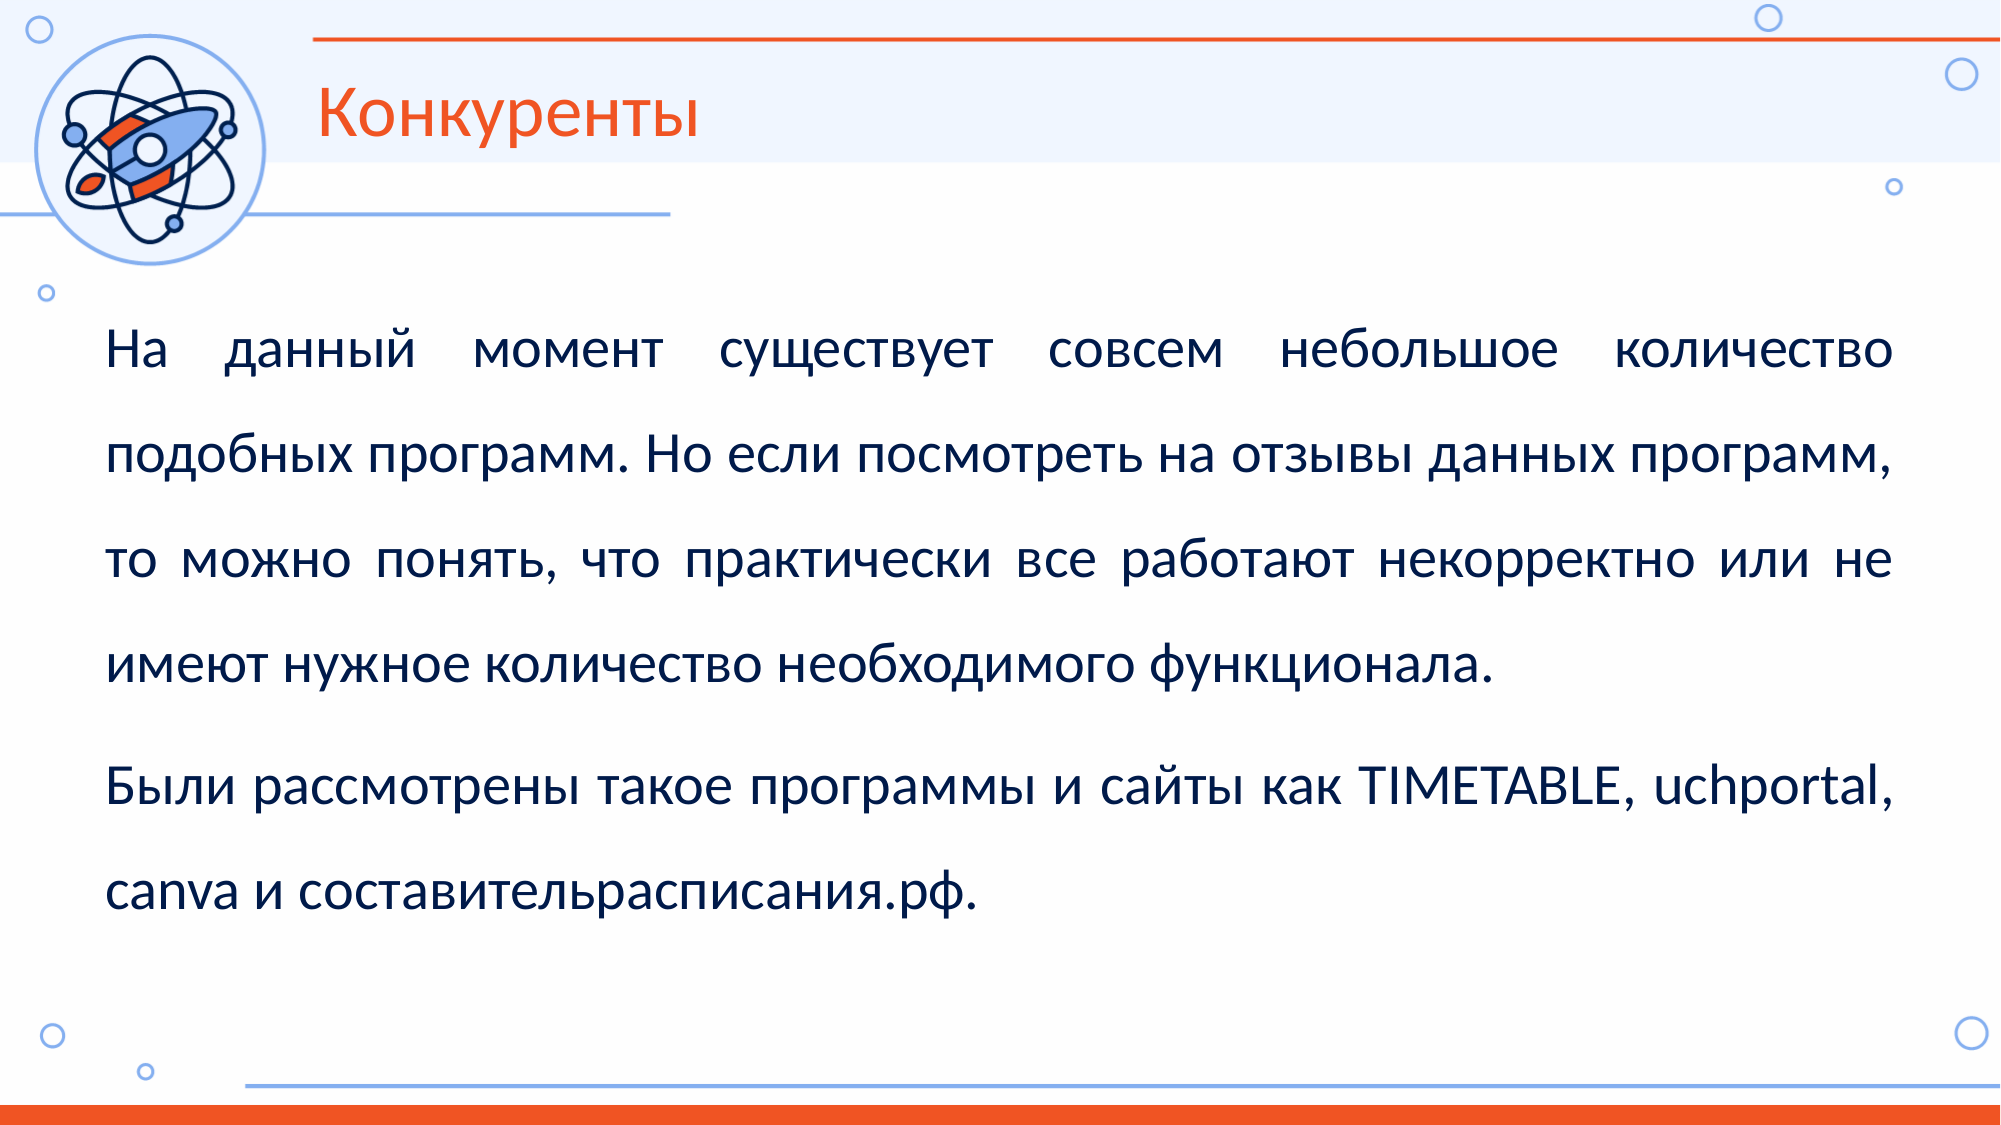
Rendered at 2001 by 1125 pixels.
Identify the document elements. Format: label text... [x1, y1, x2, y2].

text_box На данный момент существует совсем небольшое количество подобных программ. Но если посмотреть на отзывы данных программ, то можно понять, что практически все работают некорректно или не имеют нужное количество необходимого функционала. Были рассмотрены такое программы и сайты как TIMETABLE, uchportal, canva и составительрасписания.рф. [90, 267, 1910, 929]
text_box Конкуренты [303, 54, 1059, 160]
picture [0, 0, 2001, 1125]
